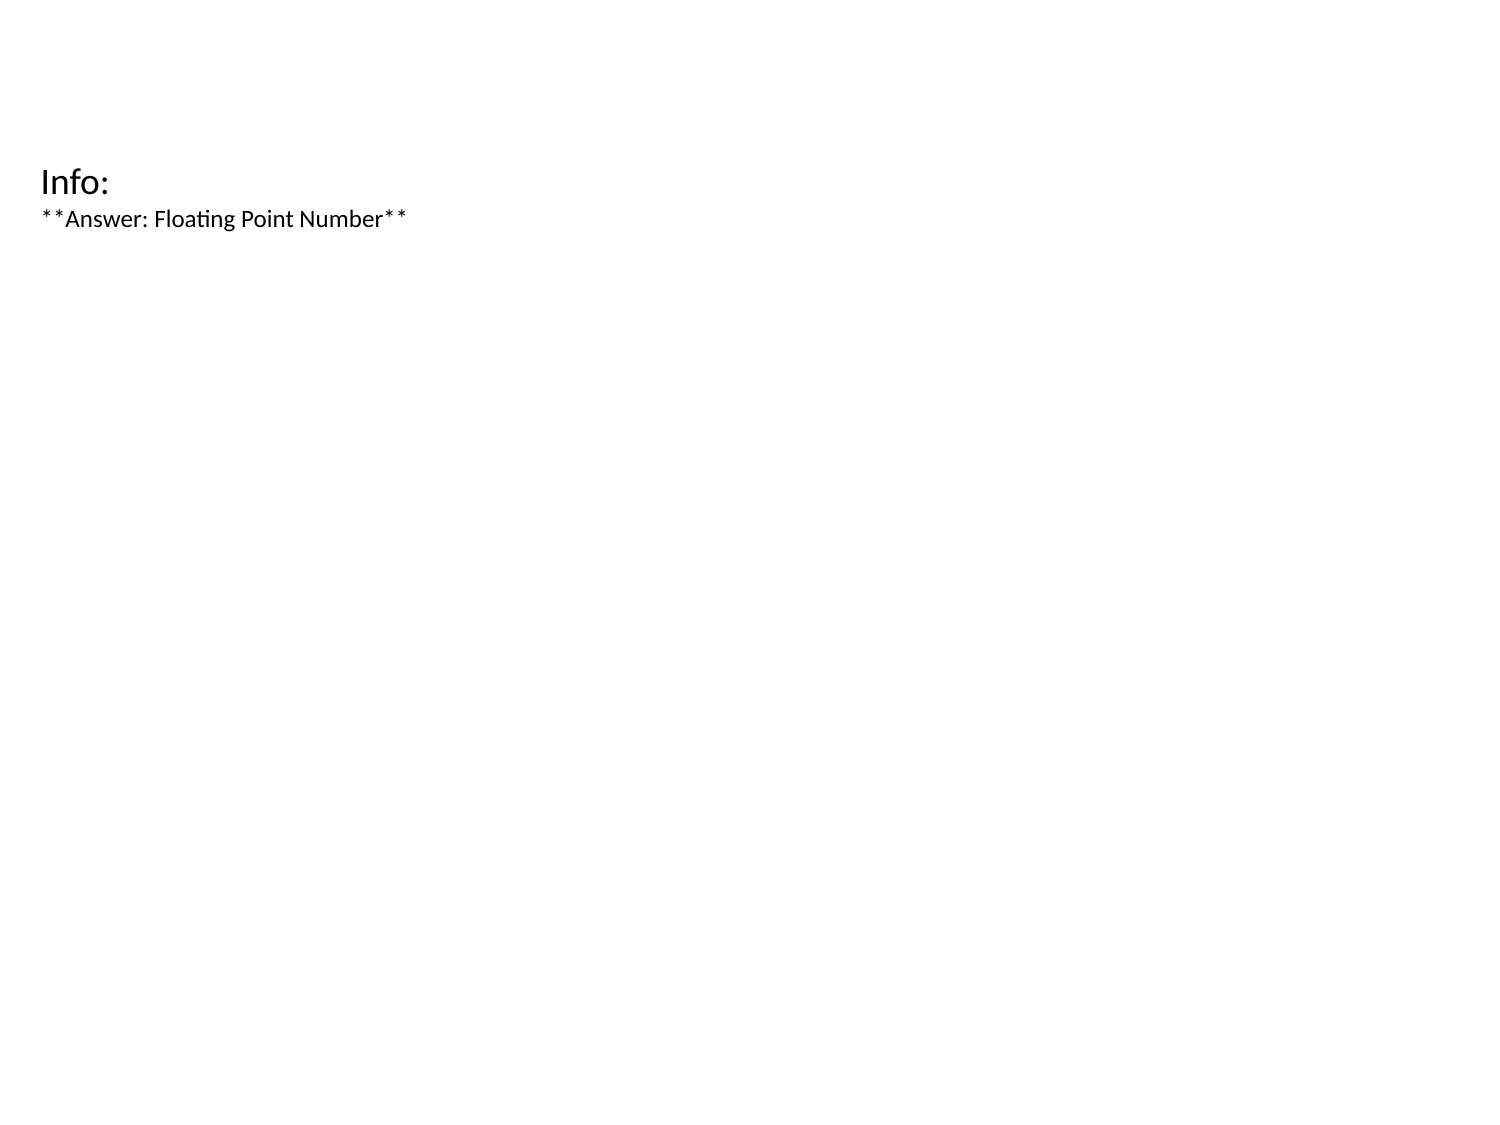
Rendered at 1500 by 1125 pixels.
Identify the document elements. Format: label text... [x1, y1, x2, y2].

text_box Info: **Answer: Floating Point Number** [25, 149, 424, 270]
